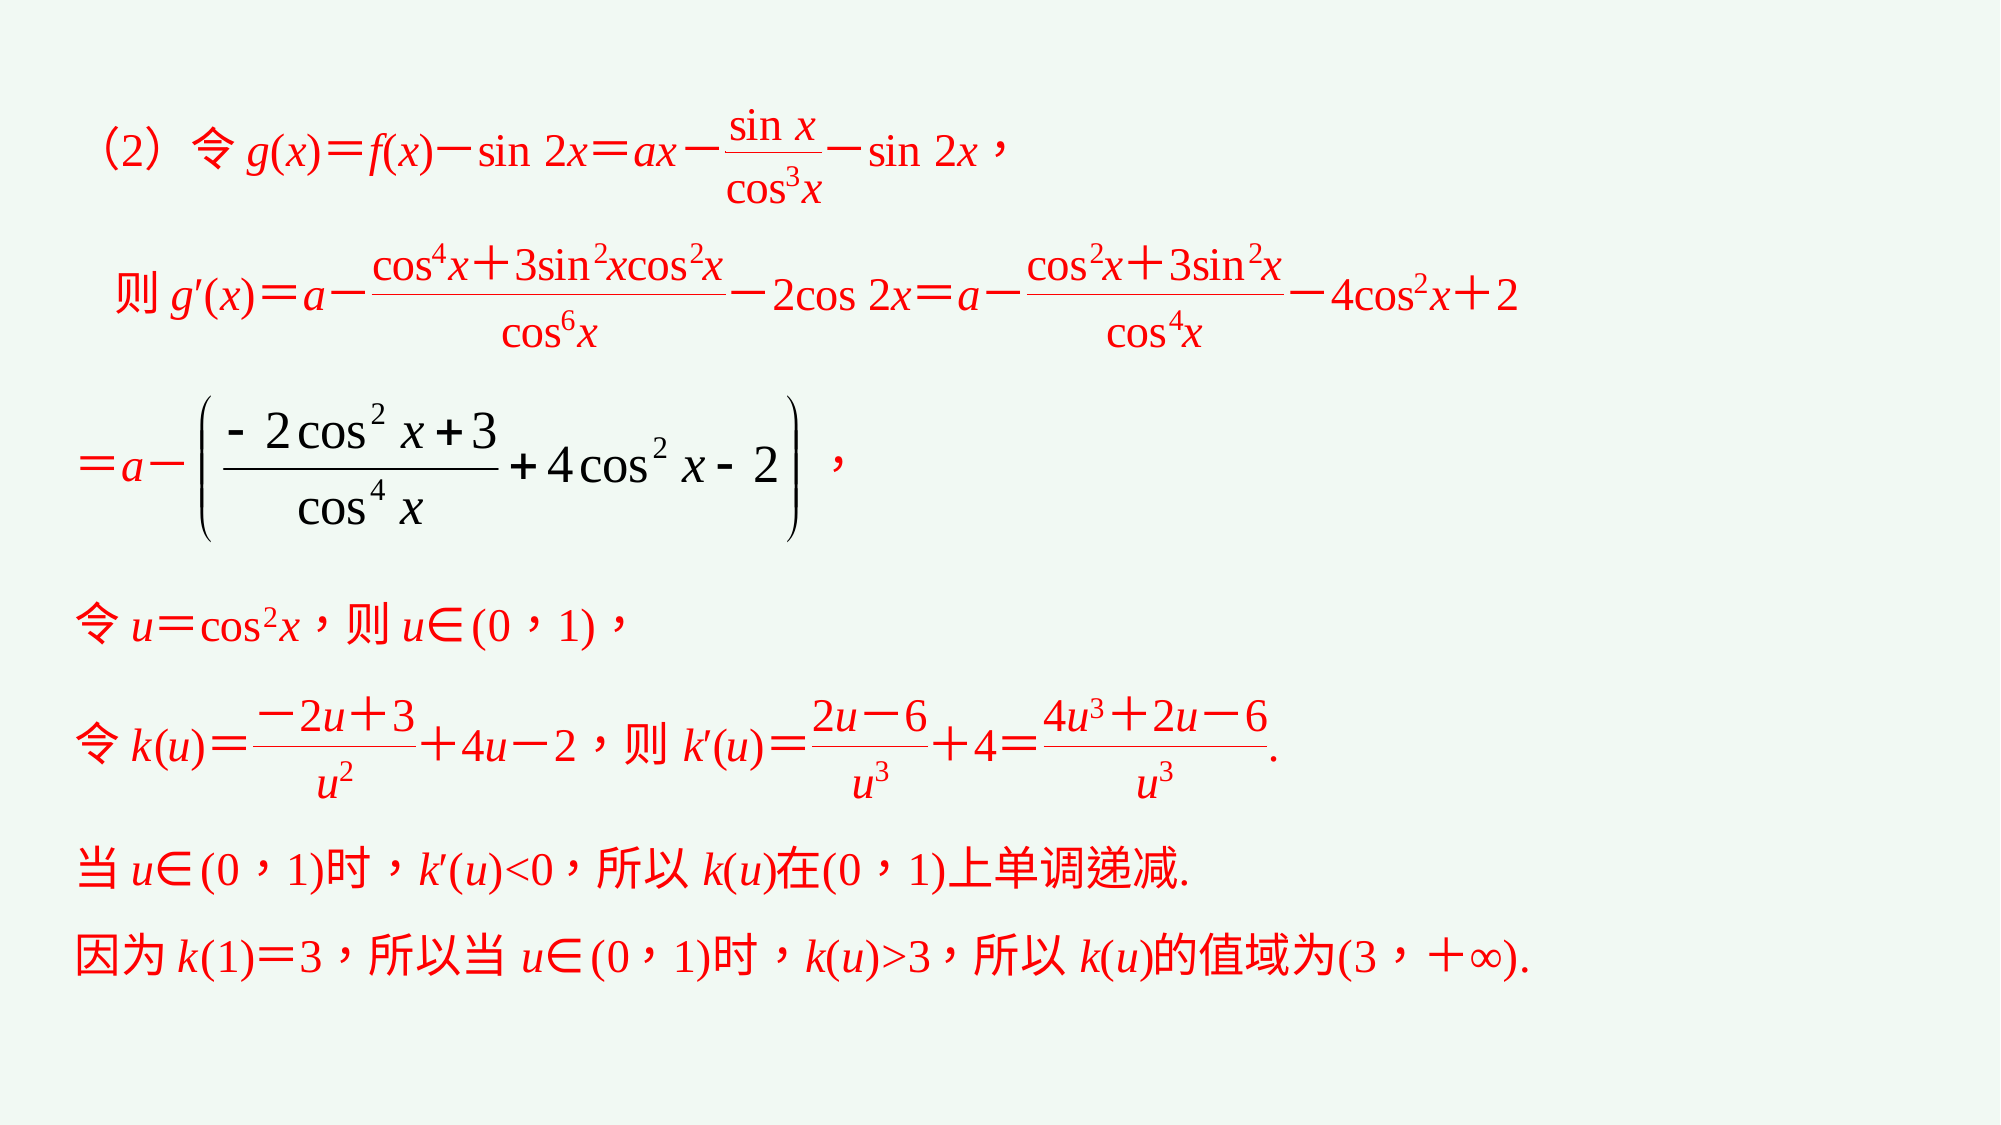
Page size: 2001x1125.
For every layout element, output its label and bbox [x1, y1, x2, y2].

text_box [74, 86, 1907, 992]
